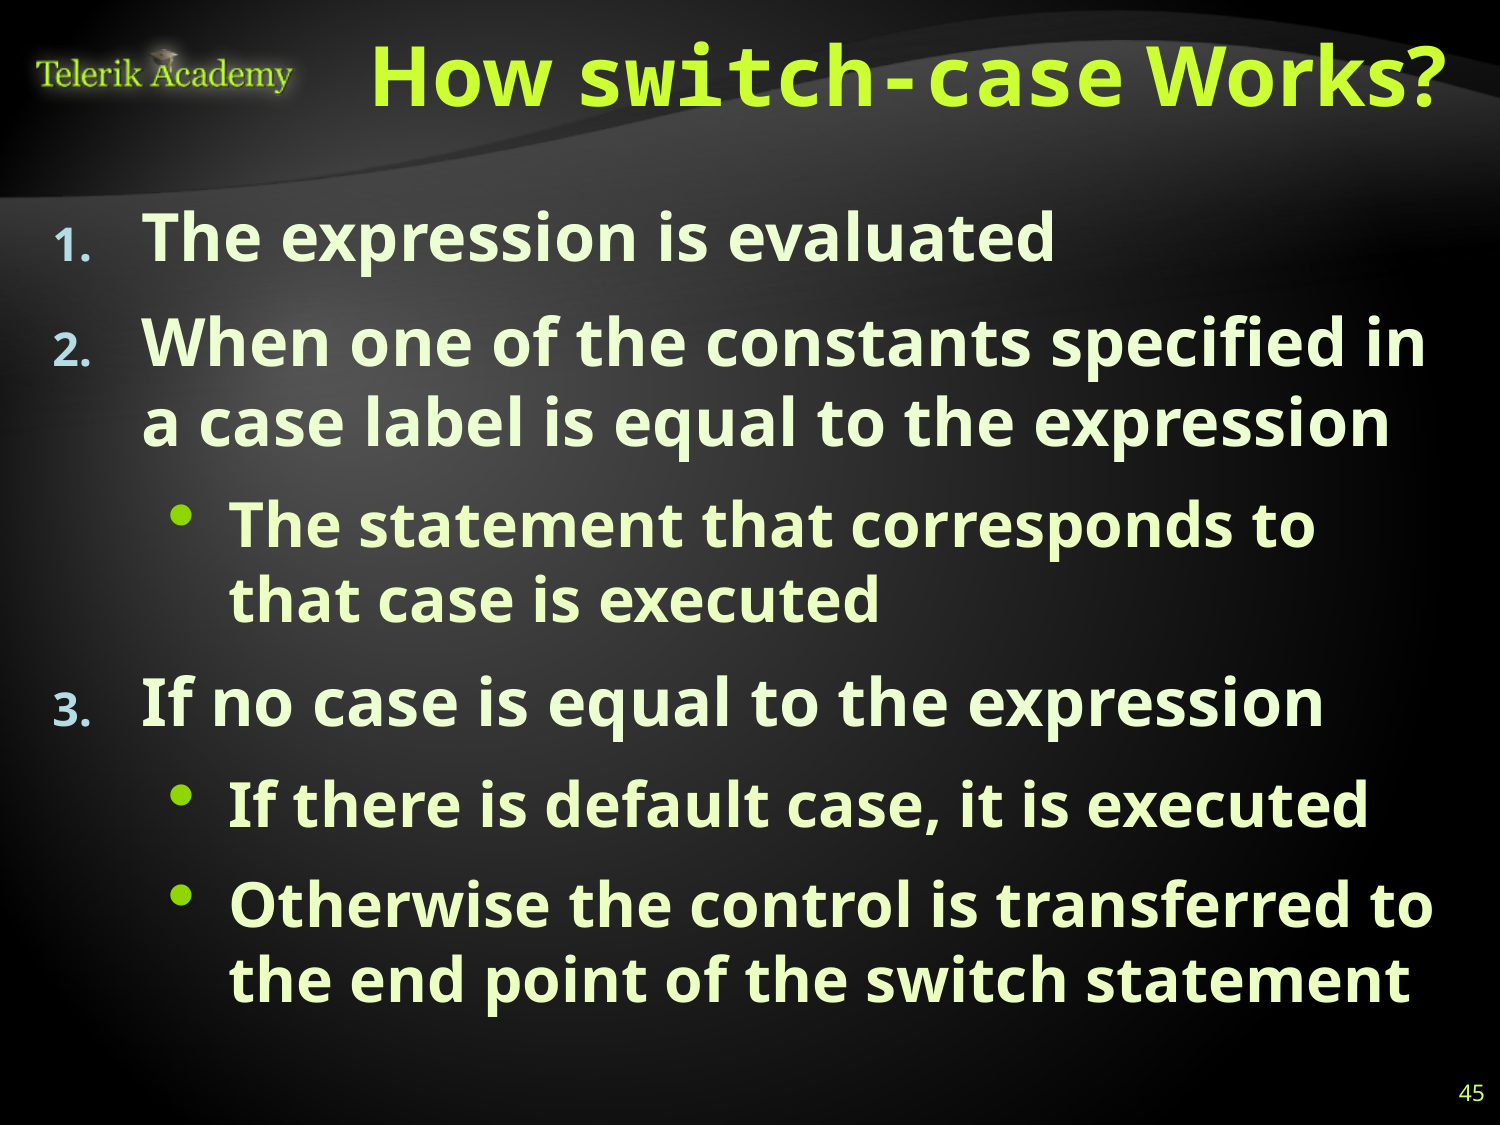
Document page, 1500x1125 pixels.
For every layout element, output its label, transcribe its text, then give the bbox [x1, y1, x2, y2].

list The expression is evaluated When one of the constants specified in a case label is equal to the expression The statement that corresponds to that case is executed If no case is equal to the expression If there is default case, it is executed Otherwise the control is transferred to the end point of the switch statement [37, 187, 1463, 1100]
picture [0, 0, 1500, 1125]
slide_number 45 [1425, 1074, 1500, 1113]
title How switch-case Works? [300, 12, 1463, 150]
